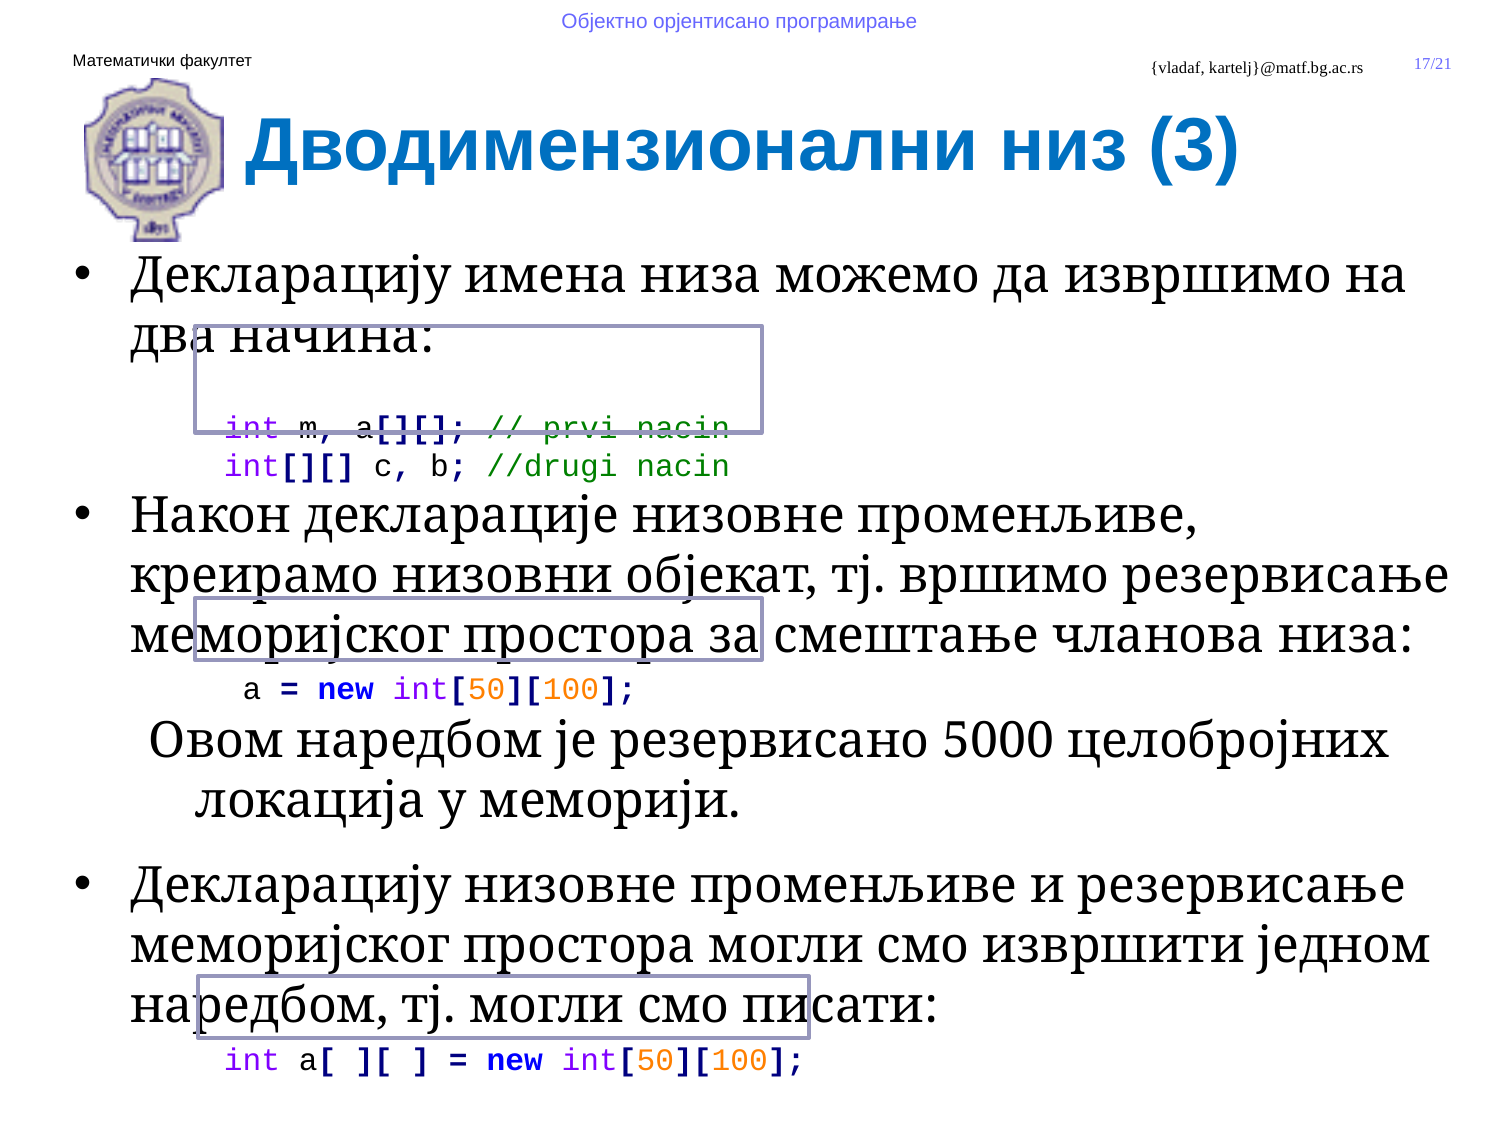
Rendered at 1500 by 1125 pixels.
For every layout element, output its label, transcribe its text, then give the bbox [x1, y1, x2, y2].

text_box Декларацију имена низа можемо да извршимо на два начина: int m, a[][]; // prvi nacin int[][] c, b; //drugi nacin Након декларације низовне променљиве, креирамо низовни објекат, тј. вршимо резервисање меморијског простора за смештање чланова низа: a = new int[50][100]; Овом наредбом је резервисано 5000 целобројних локација у меморији. Декларацију низовне променљиве и резервисање меморијског простора могли смо извршити једном наредбом, тј. могли смо писати: int a[ ][ ] = new int[50][100]; [59, 235, 1471, 1085]
picture [84, 78, 224, 235]
text_box Дводимензионални низ (3) [230, 88, 1500, 231]
text_box [193, 596, 764, 662]
text_box [193, 324, 764, 435]
text_box [196, 974, 811, 1040]
